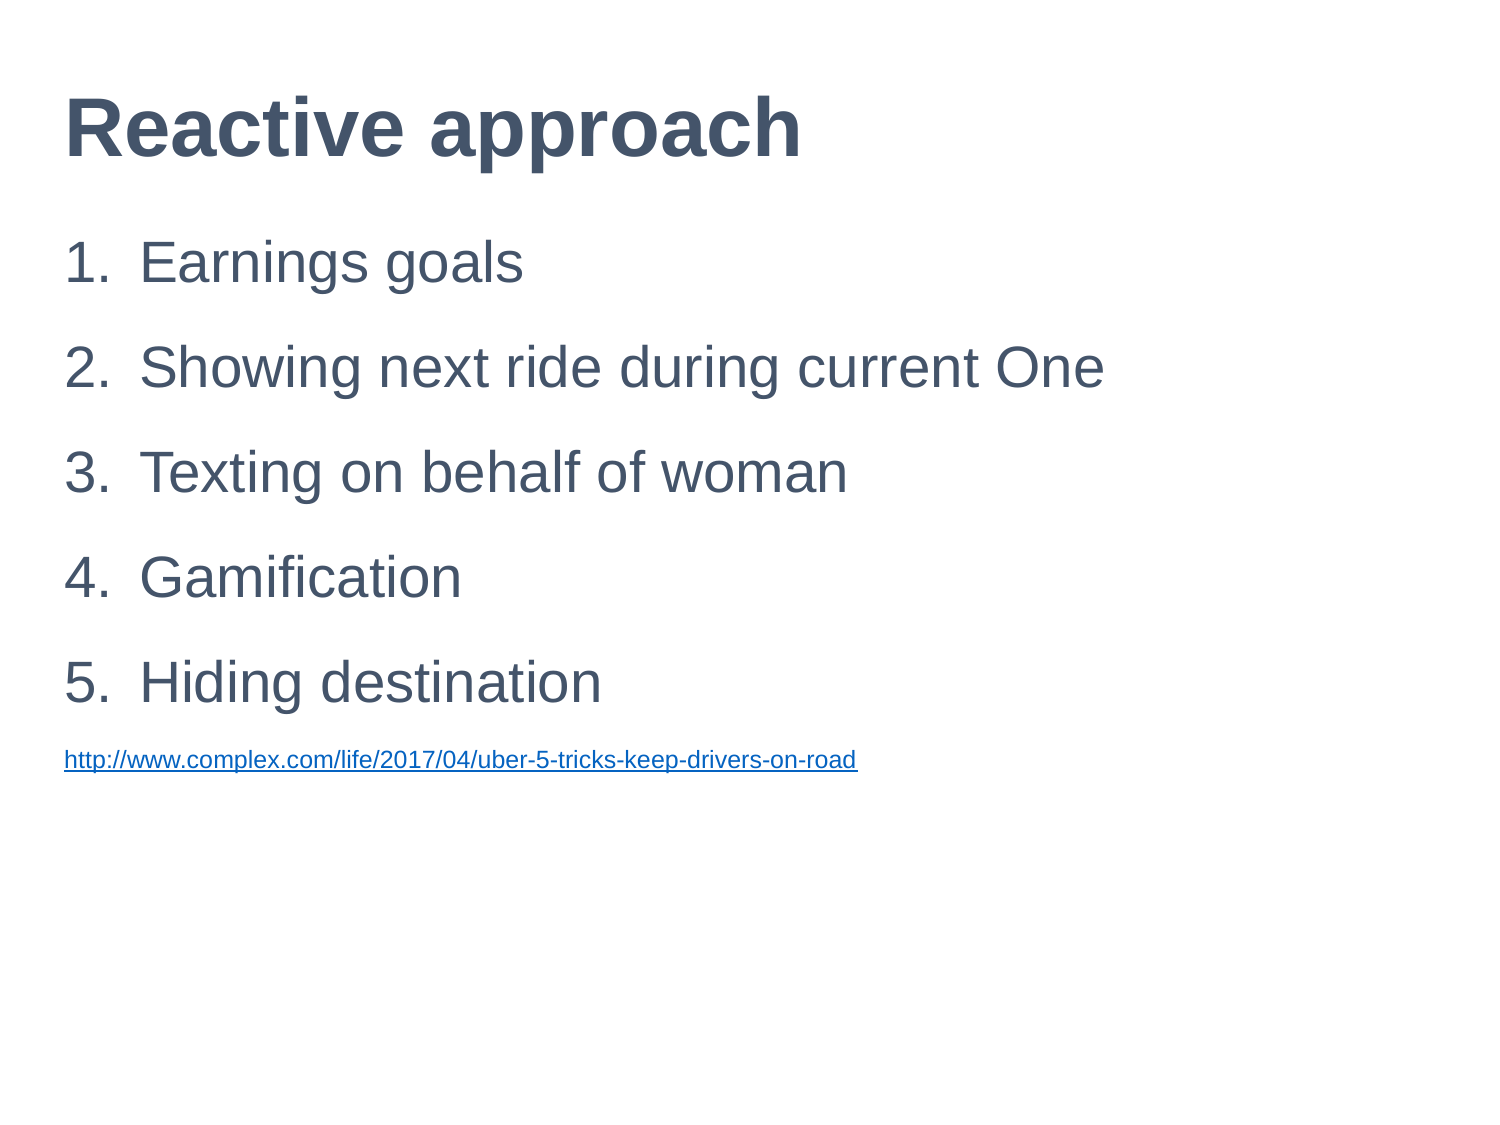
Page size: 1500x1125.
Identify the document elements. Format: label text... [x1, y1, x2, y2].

text_box Reactive approach [49, 65, 1423, 181]
text_box Earnings goals Showing next ride during current One Texting on behalf of woman Gamification Hiding destination http://www.complex.com/life/2017/04/uber-5-tricks-keep-drivers-on-road [49, 181, 1423, 782]
